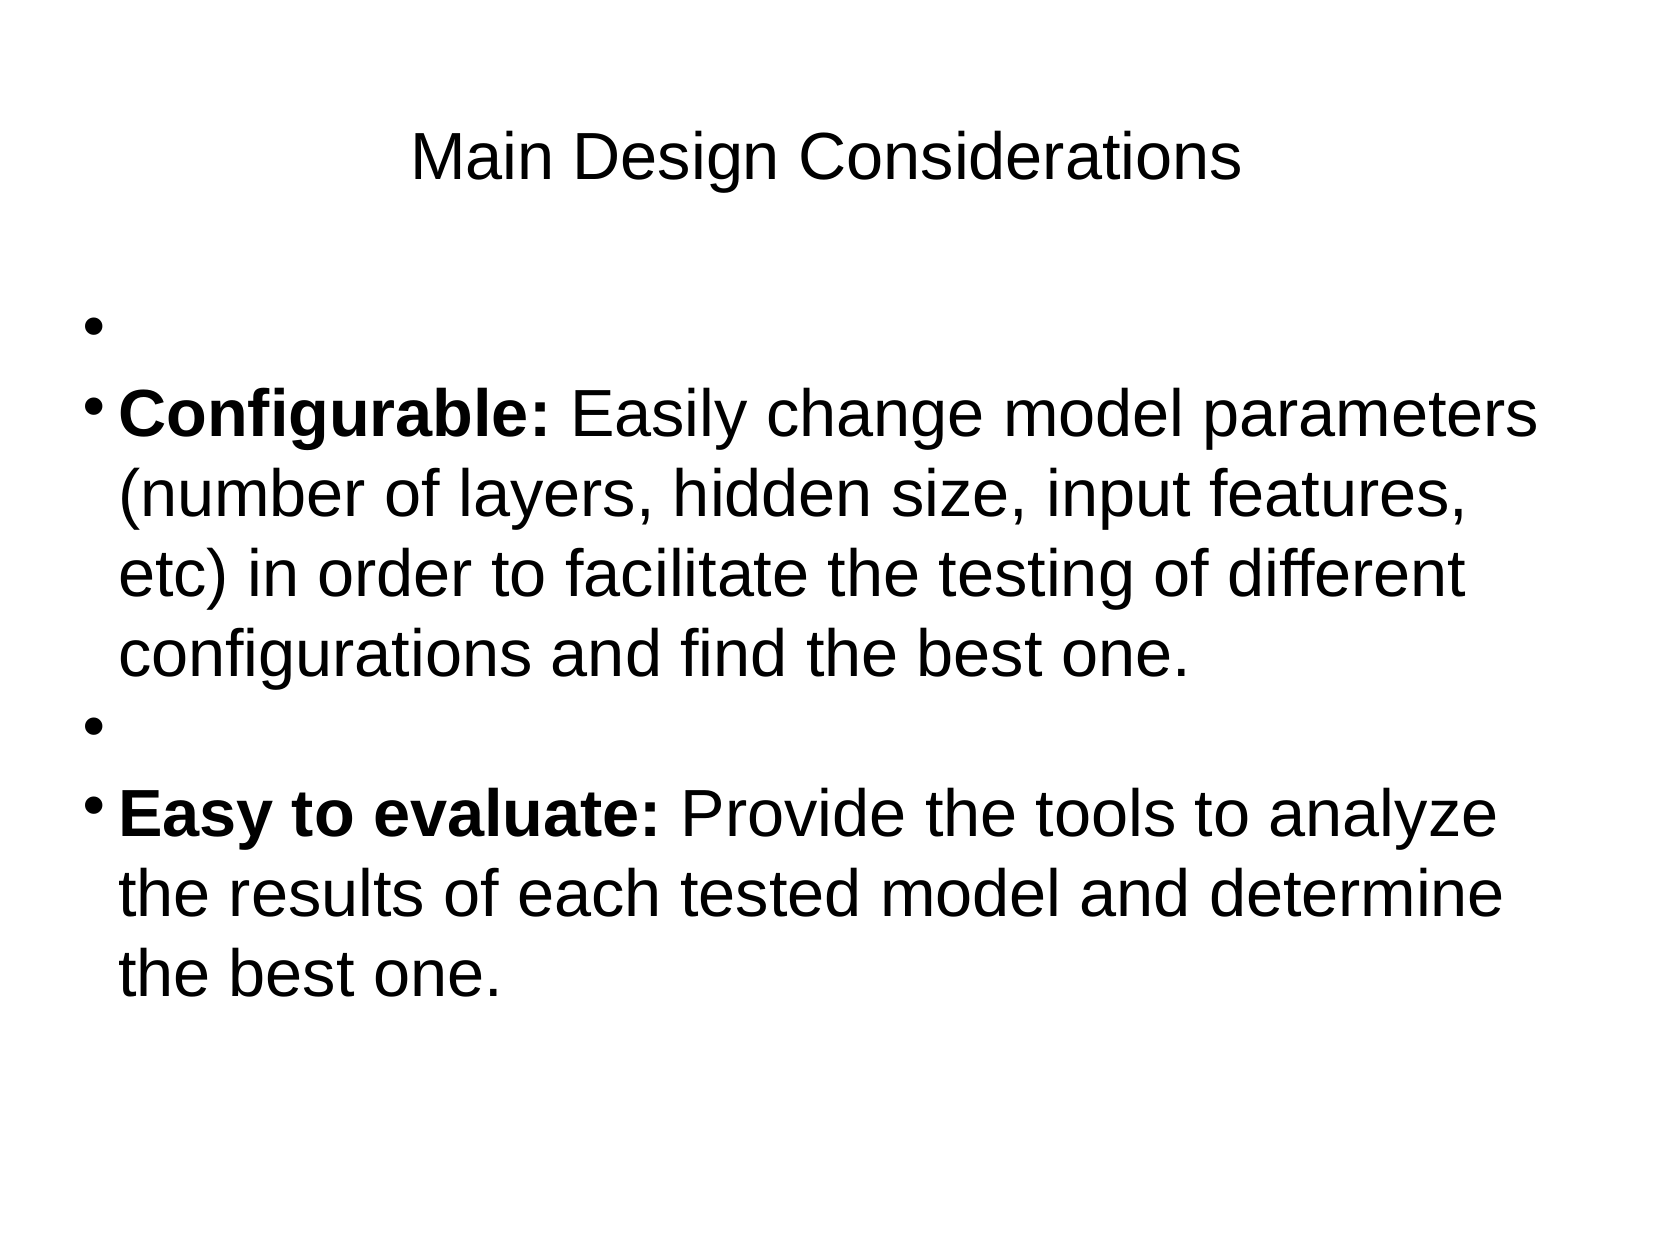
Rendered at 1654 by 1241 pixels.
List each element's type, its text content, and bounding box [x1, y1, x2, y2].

text_box Configurable: Easily change model parameters (number of layers, hidden size, input features, etc) in order to facilitate the testing of different configurations and find the best one. Easy to evaluate: Provide the tools to analyze the results of each tested model and determine the best one. [82, 290, 1571, 1010]
text_box Main Design Considerations [82, 49, 1571, 257]
